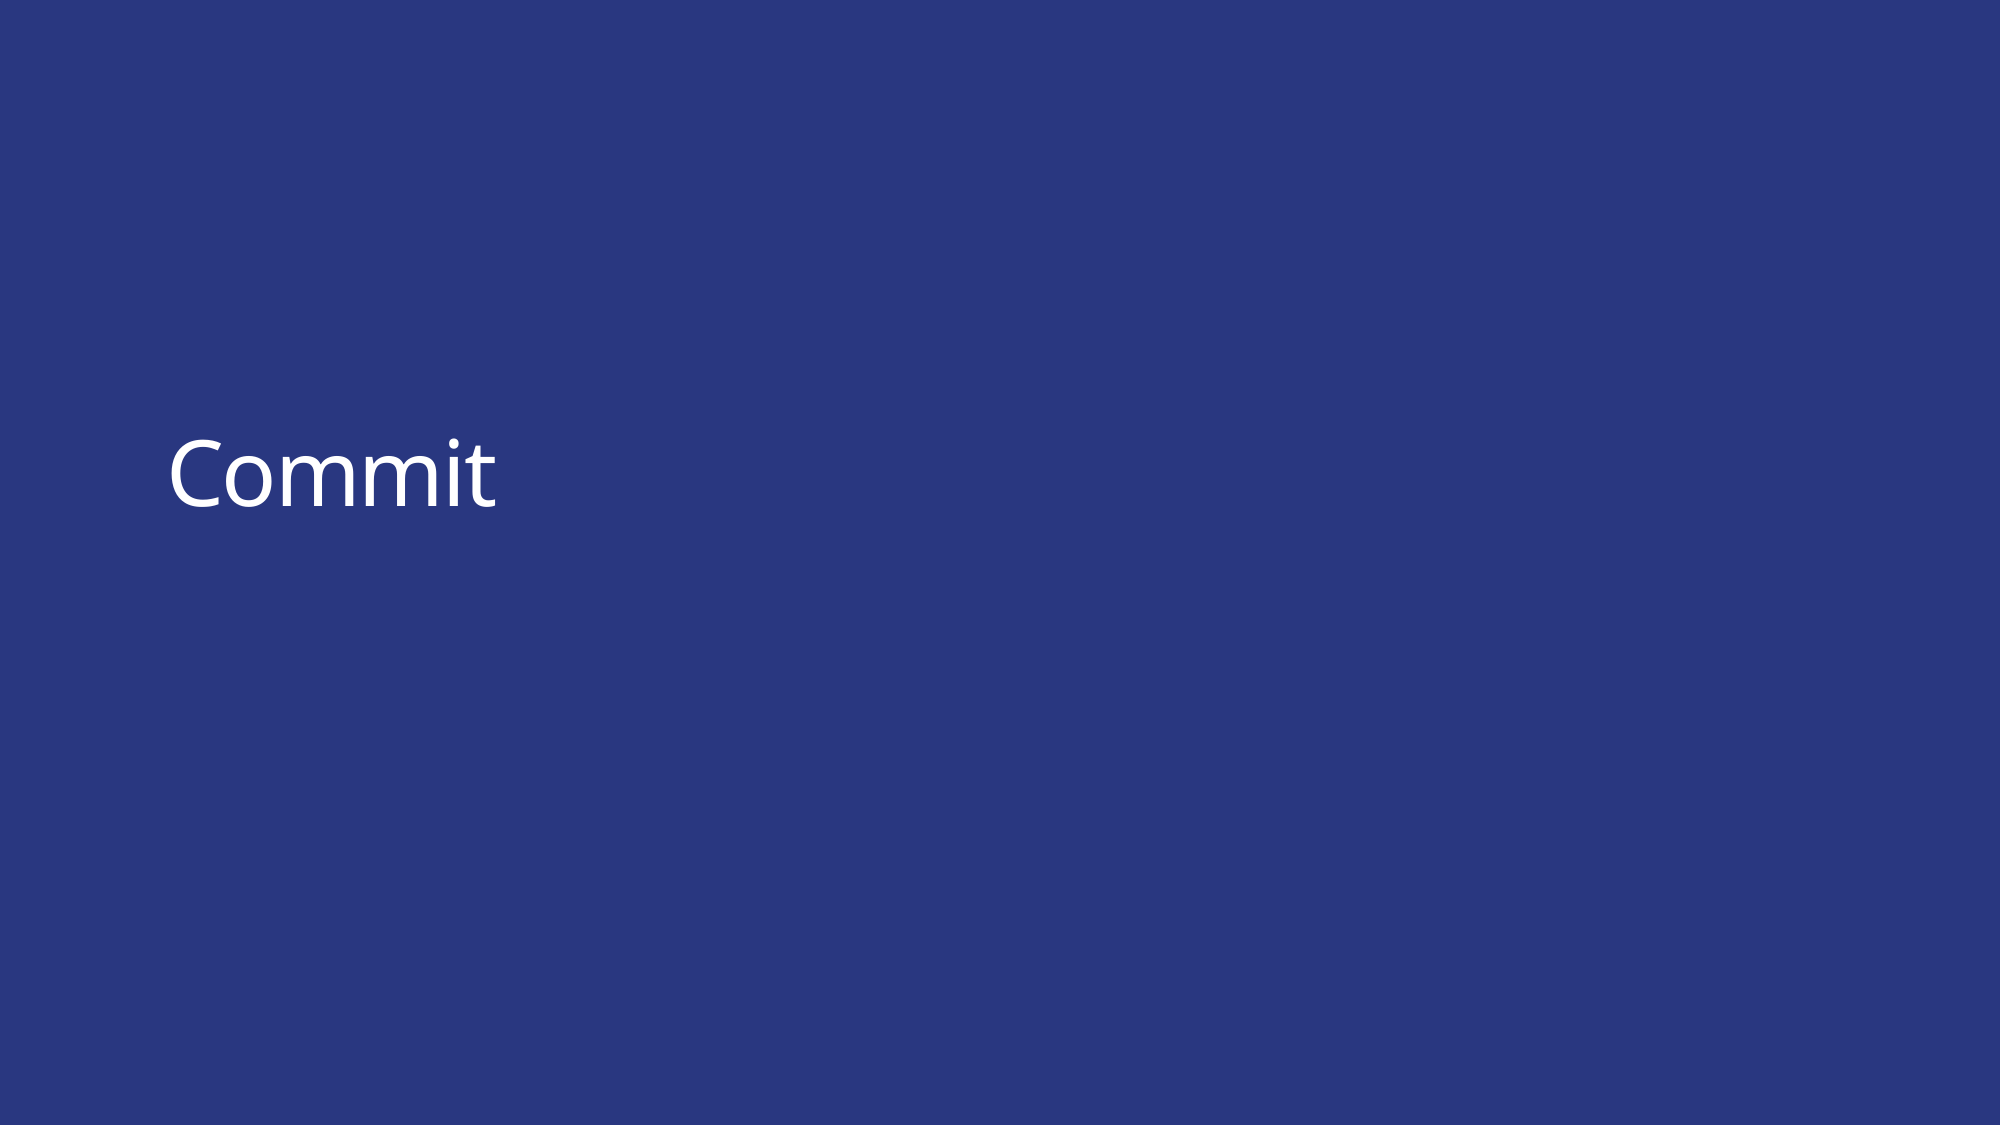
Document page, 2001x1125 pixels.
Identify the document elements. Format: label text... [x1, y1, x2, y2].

title Commit [148, 415, 1830, 607]
